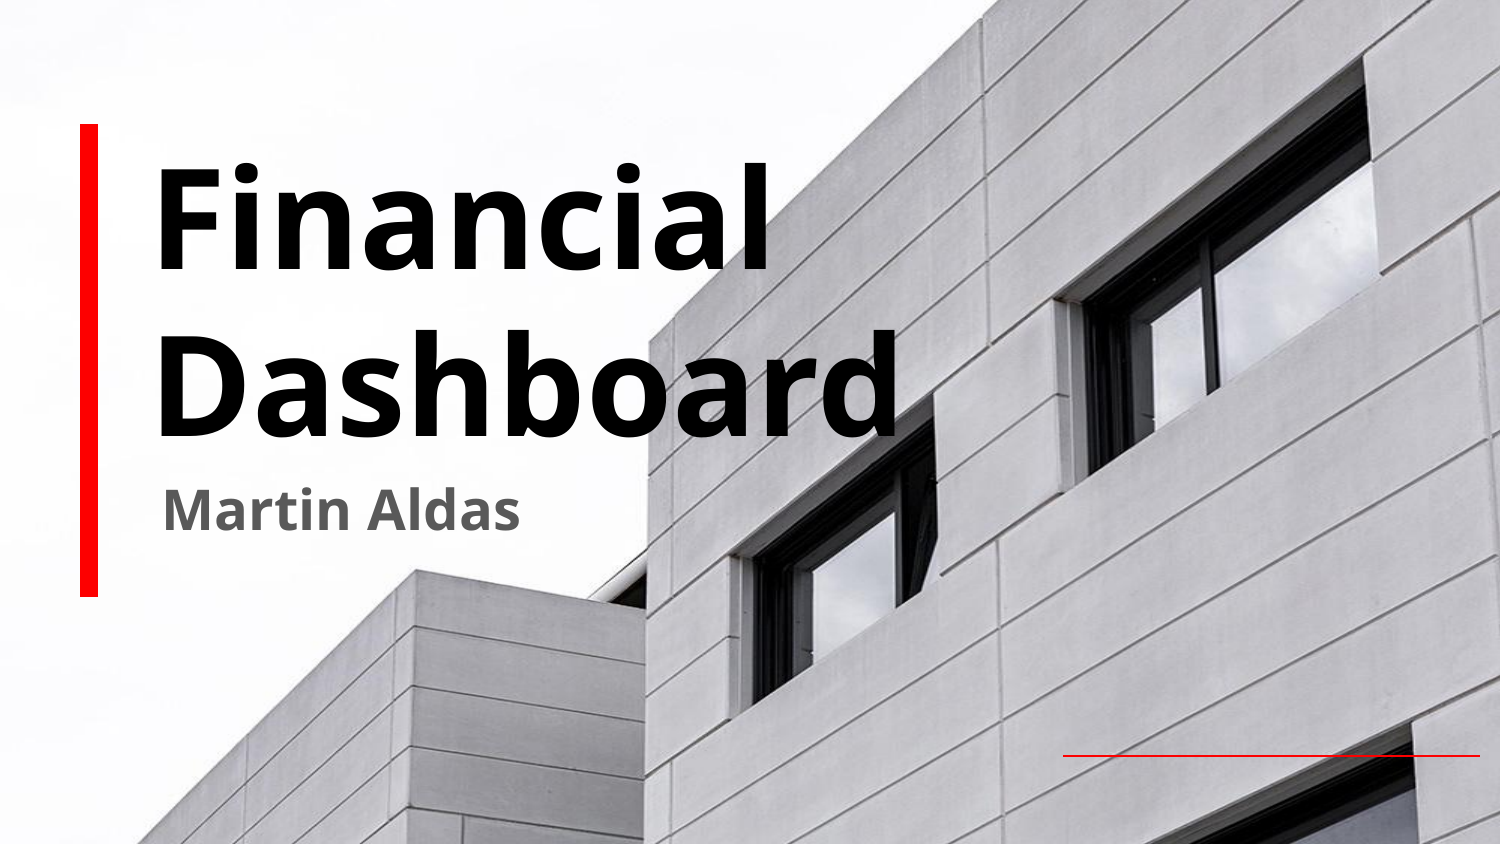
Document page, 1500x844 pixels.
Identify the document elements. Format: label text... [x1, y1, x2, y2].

title Financial Dashboard [134, 96, 1019, 460]
picture [0, 0, 1500, 844]
subtitle Martin Aldas [146, 459, 694, 540]
